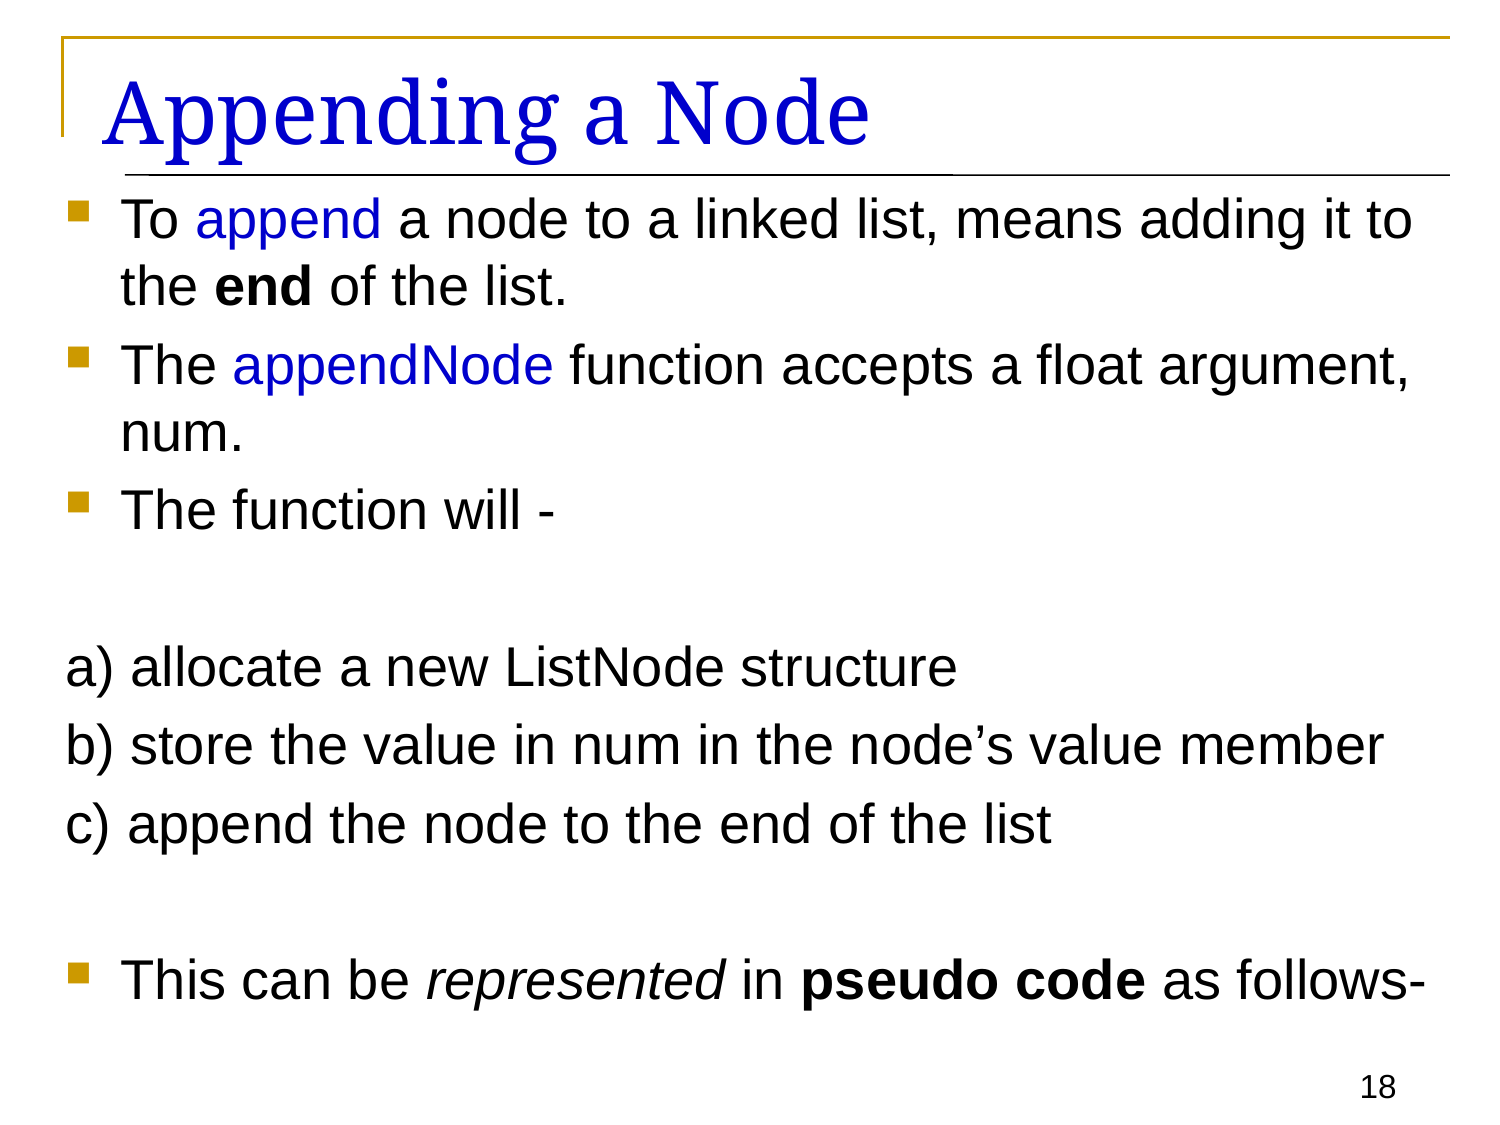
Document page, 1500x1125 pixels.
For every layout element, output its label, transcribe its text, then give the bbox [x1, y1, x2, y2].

title Appending a Node [87, 49, 1451, 163]
list To append a node to a linked list, means adding it to the end of the list. The appendNode function accepts a float argument, num. The function will - a) allocate a new ListNode structure b) store the value in num in the node’s value member c) append the node to the end of the list This can be represented in pseudo code as follows- [49, 174, 1451, 1076]
